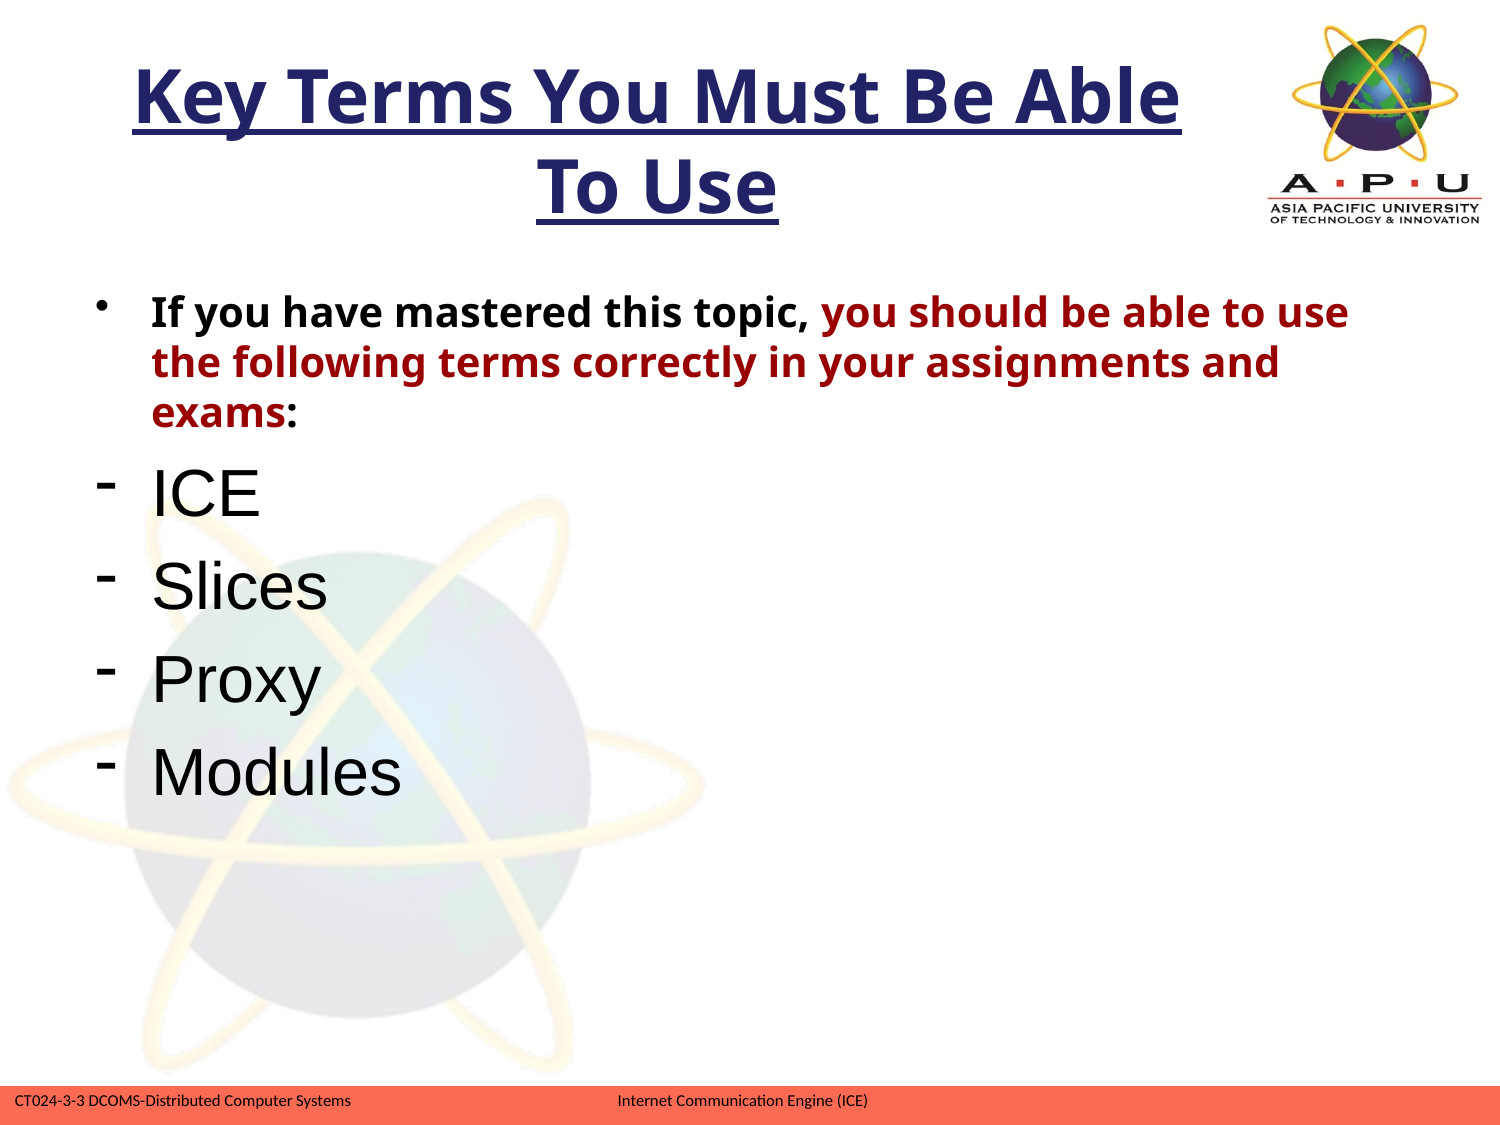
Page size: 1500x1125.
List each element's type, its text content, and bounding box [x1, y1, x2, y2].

title Key Terms You Must Be Able To Use [79, 45, 1235, 233]
picture [1251, 0, 1500, 249]
list If you have mastered this topic, you should be able to use the following terms correctly in your assignments and exams: ICE Slices Proxy Modules [79, 278, 1430, 1021]
